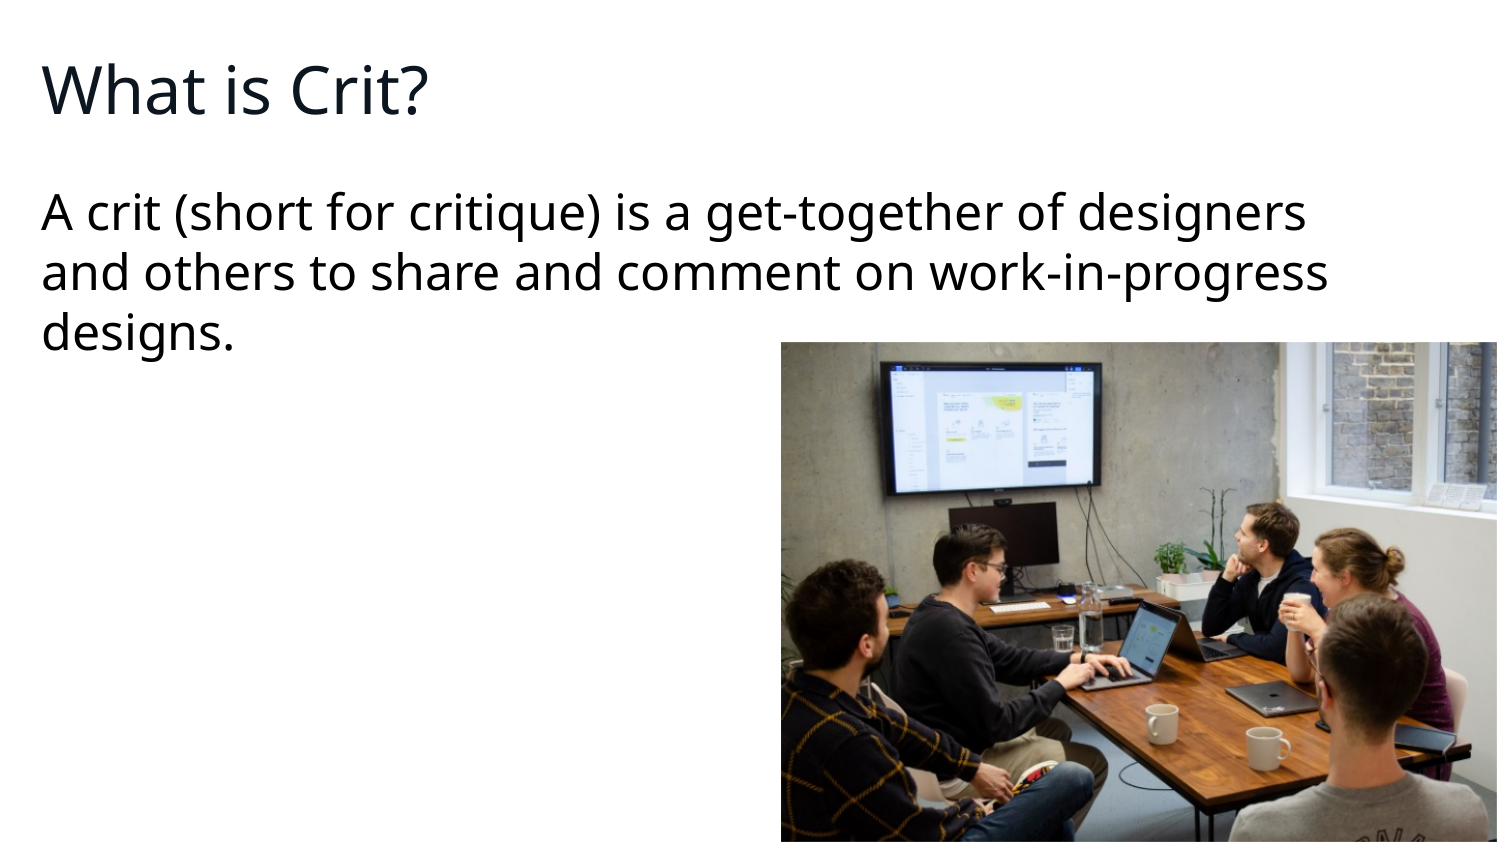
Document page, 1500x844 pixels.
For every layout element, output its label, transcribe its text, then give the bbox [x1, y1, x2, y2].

title What is Crit? [26, 30, 1232, 144]
text_box A crit (short for critique) is a get-together of designers and others to share and comment on work-in-progress designs. [26, 173, 1395, 369]
picture [780, 337, 1500, 844]
